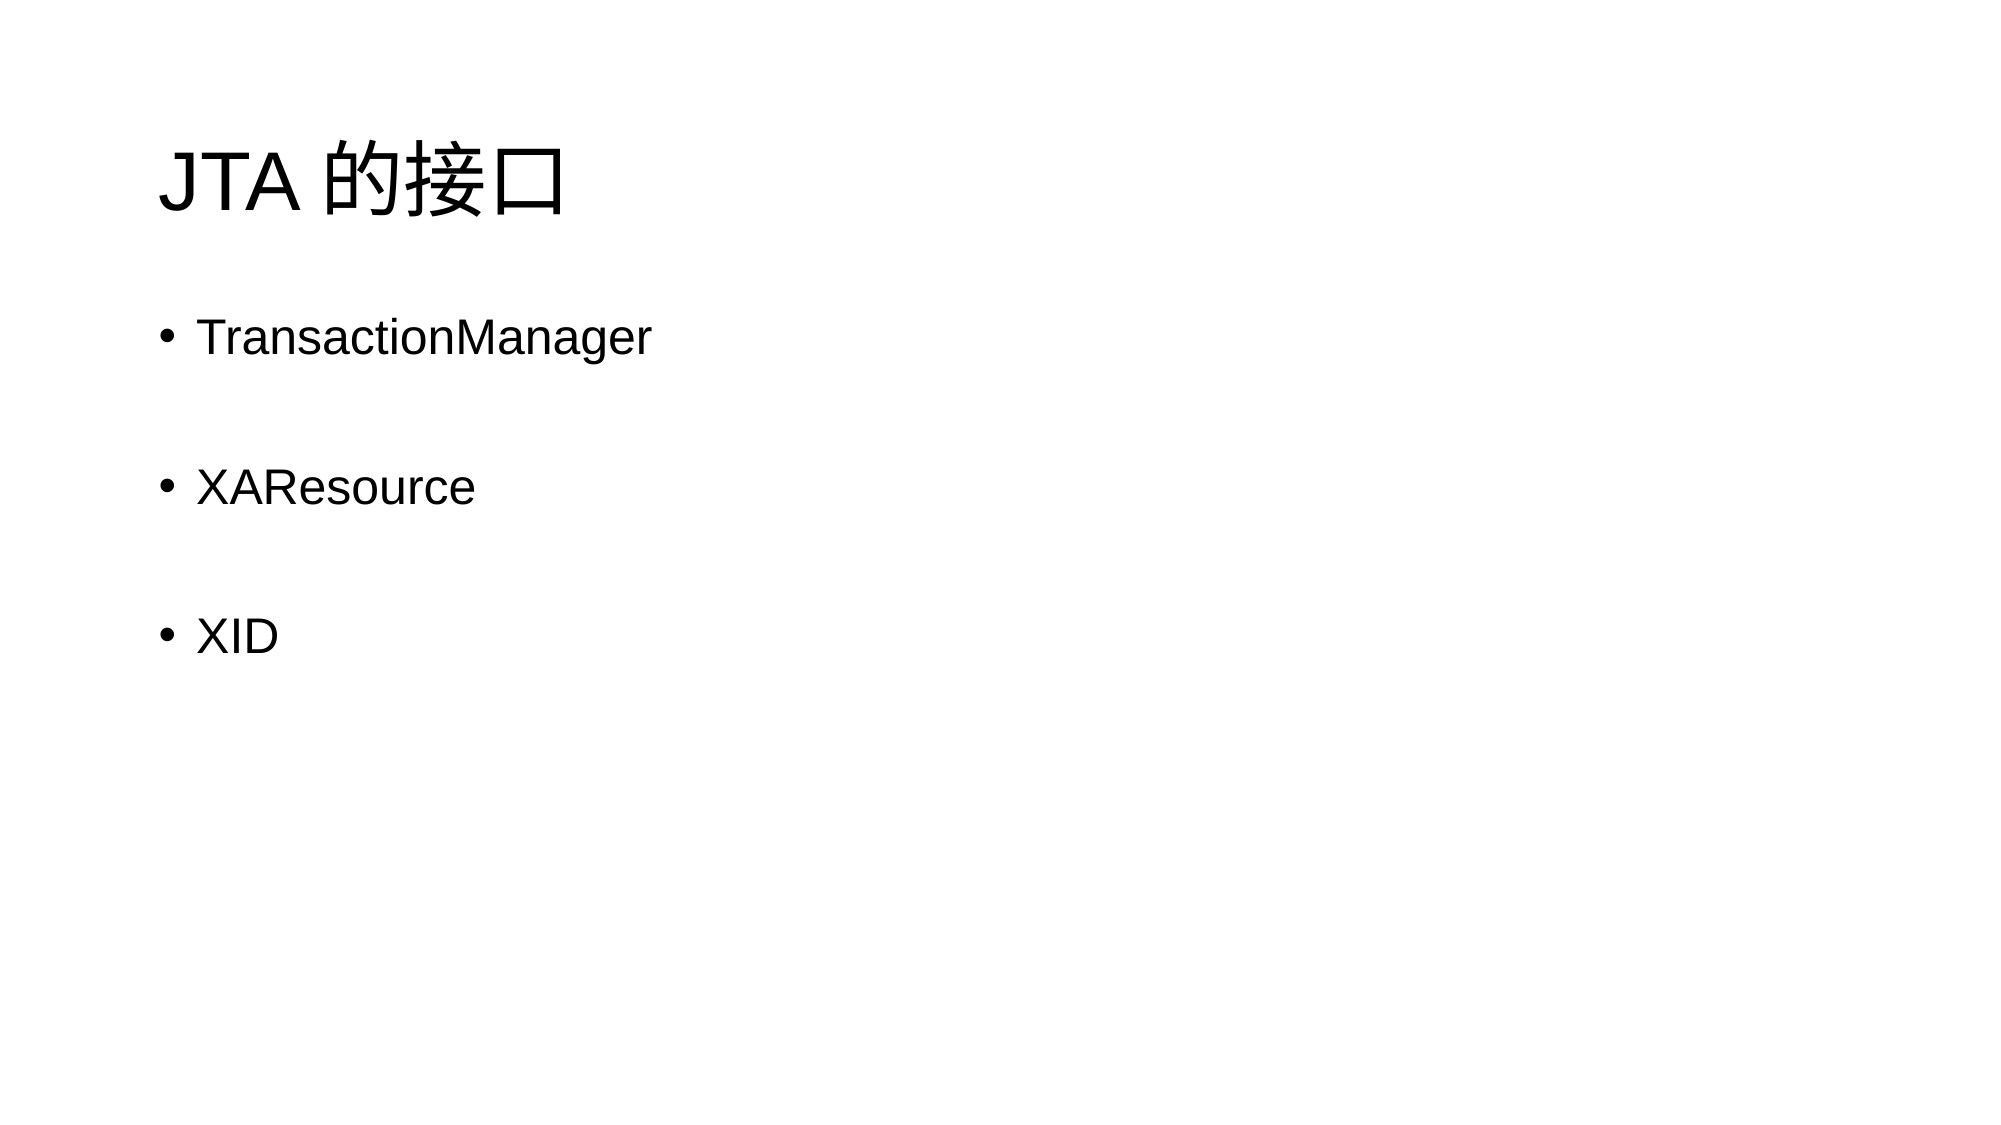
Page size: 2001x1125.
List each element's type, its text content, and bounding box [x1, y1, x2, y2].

list TransactionManager XAResource XID [143, 303, 1857, 1013]
title JTA的接口 [143, 54, 1857, 280]
